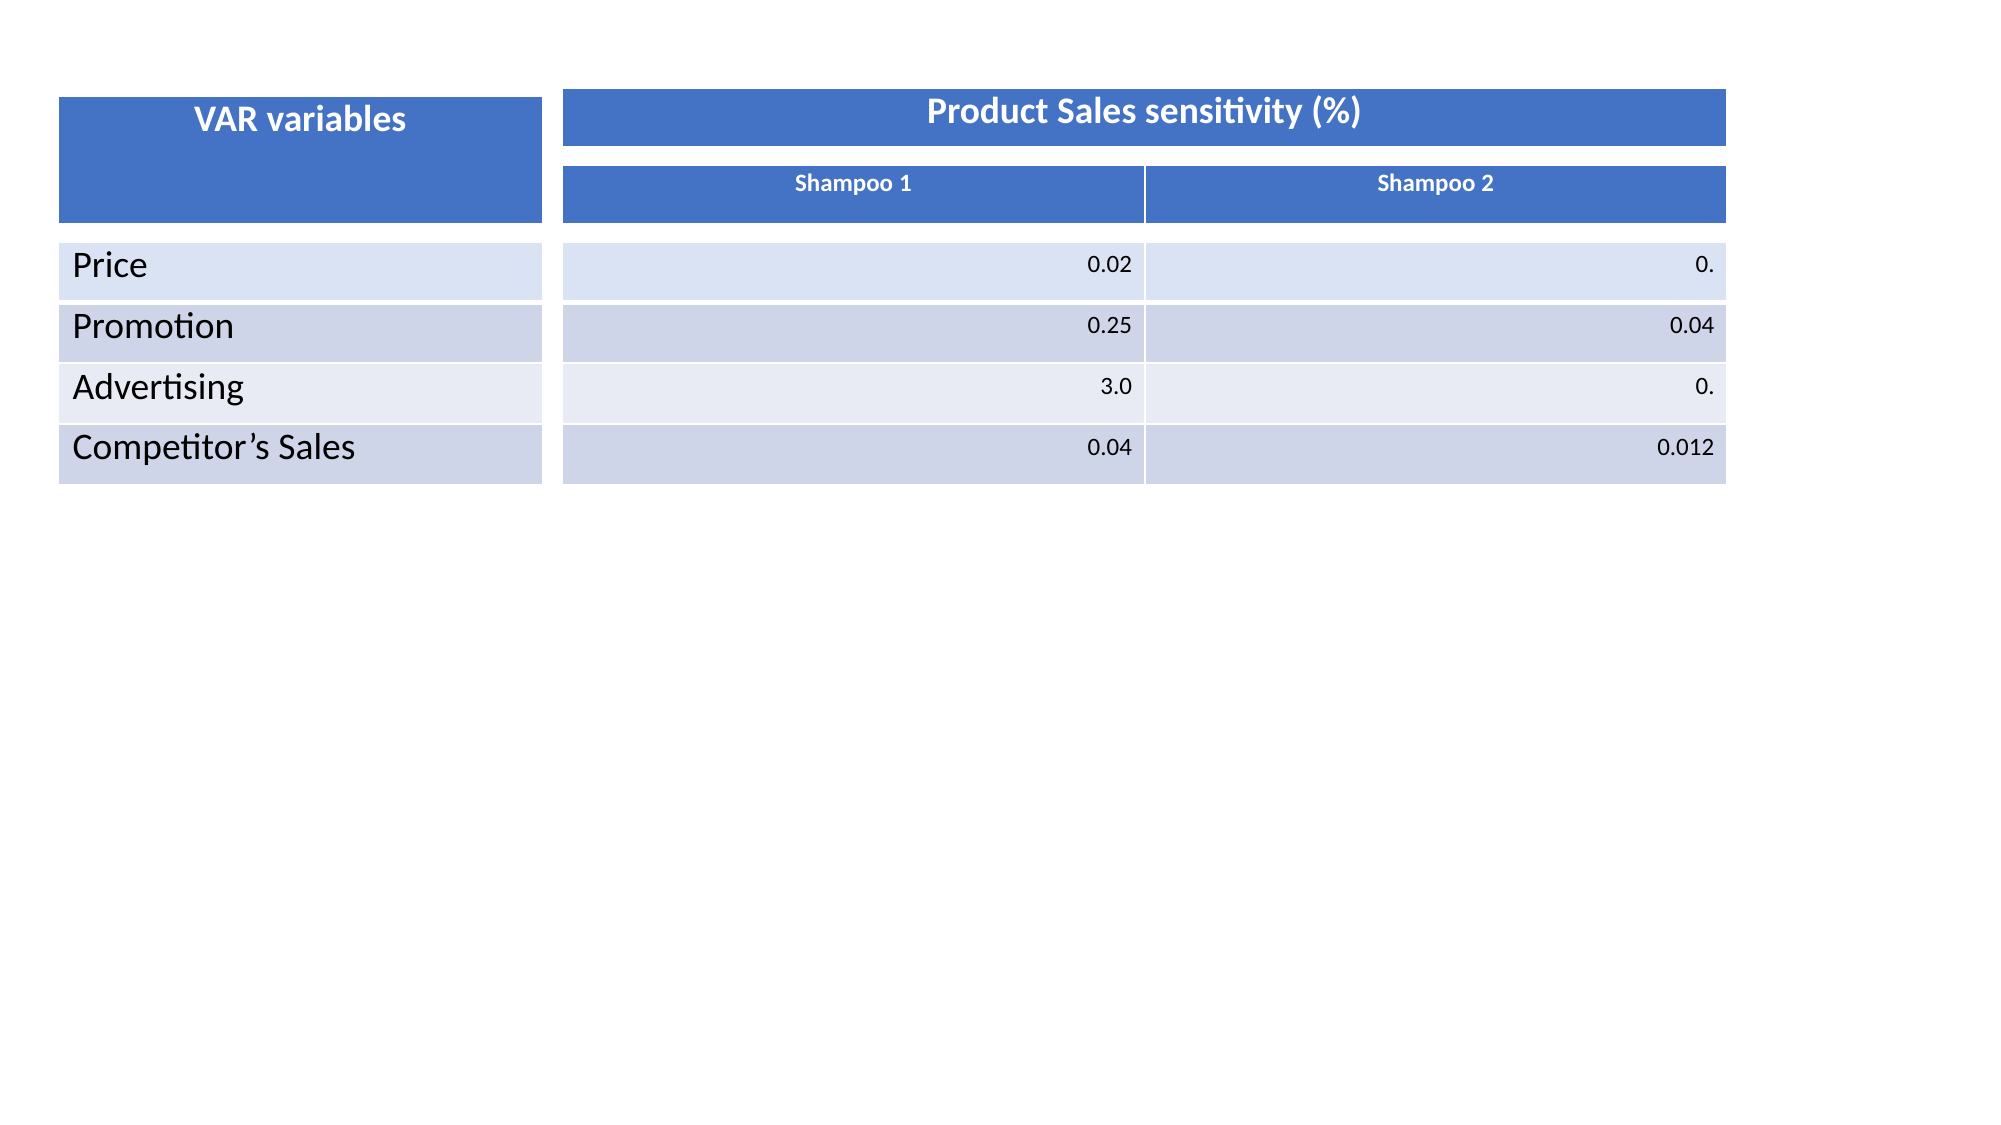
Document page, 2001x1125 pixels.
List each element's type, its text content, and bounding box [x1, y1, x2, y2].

table_cell 0.04 [1146, 305, 1726, 362]
table_header VAR variables [59, 97, 542, 223]
table_cell 0.012 [1146, 425, 1726, 484]
table_cell 0.25 [563, 305, 1144, 362]
table_header Shampoo 2 [1146, 166, 1726, 223]
table_header Product Sales sensitivity (%) [563, 89, 1726, 146]
table_cell Promotion [59, 305, 542, 362]
table_cell 0.04 [563, 425, 1144, 484]
table_header Shampoo 1 [563, 166, 1144, 223]
table_cell 0. [1146, 364, 1726, 423]
table_header 0.02 [563, 243, 1144, 300]
table_cell 3.0 [563, 364, 1144, 423]
table_header Price [59, 243, 542, 300]
table_header 0. [1146, 243, 1726, 300]
table_cell Advertising [59, 364, 542, 423]
table_cell Competitor’s Sales [59, 425, 542, 484]
